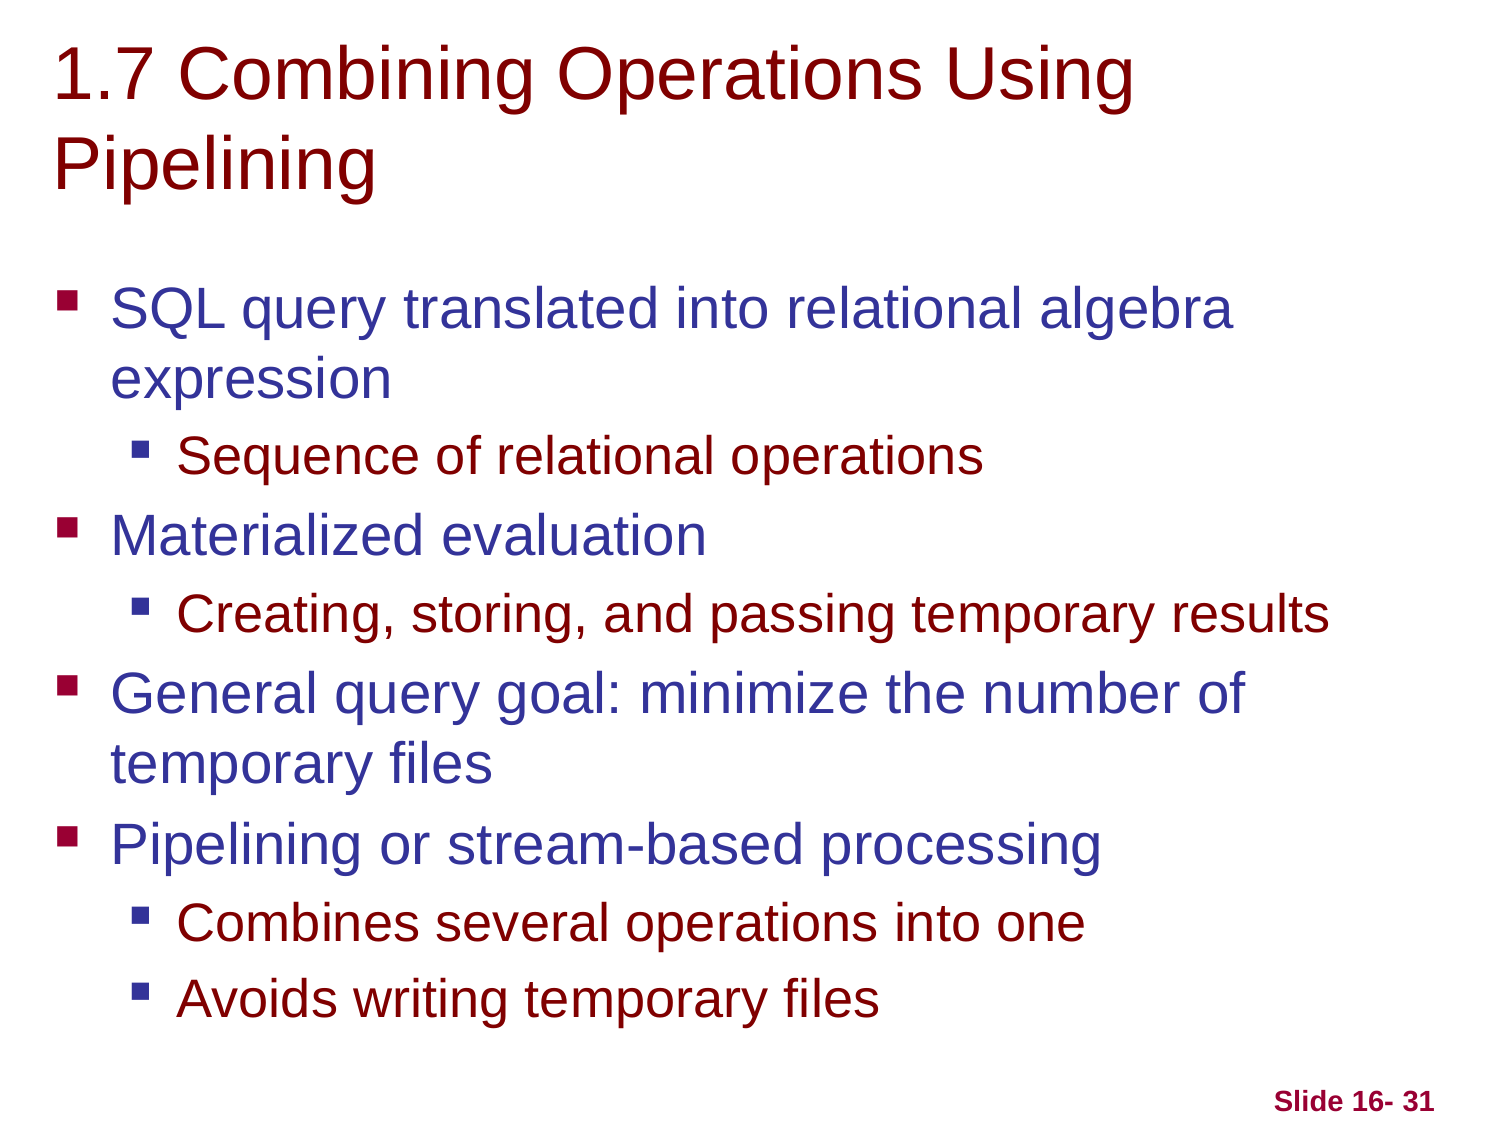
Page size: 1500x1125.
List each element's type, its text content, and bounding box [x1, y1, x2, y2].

slide_number Slide 16- 31 [1137, 1049, 1451, 1125]
list SQL query translated into relational algebra expression Sequence of relational operations Materialized evaluation Creating, storing, and passing temporary results General query goal: minimize the number of temporary files Pipelining or stream-based processing Combines several operations into one Avoids writing temporary files [39, 262, 1400, 1013]
title 1.7 Combining Operations Using Pipelining [37, 49, 1317, 213]
